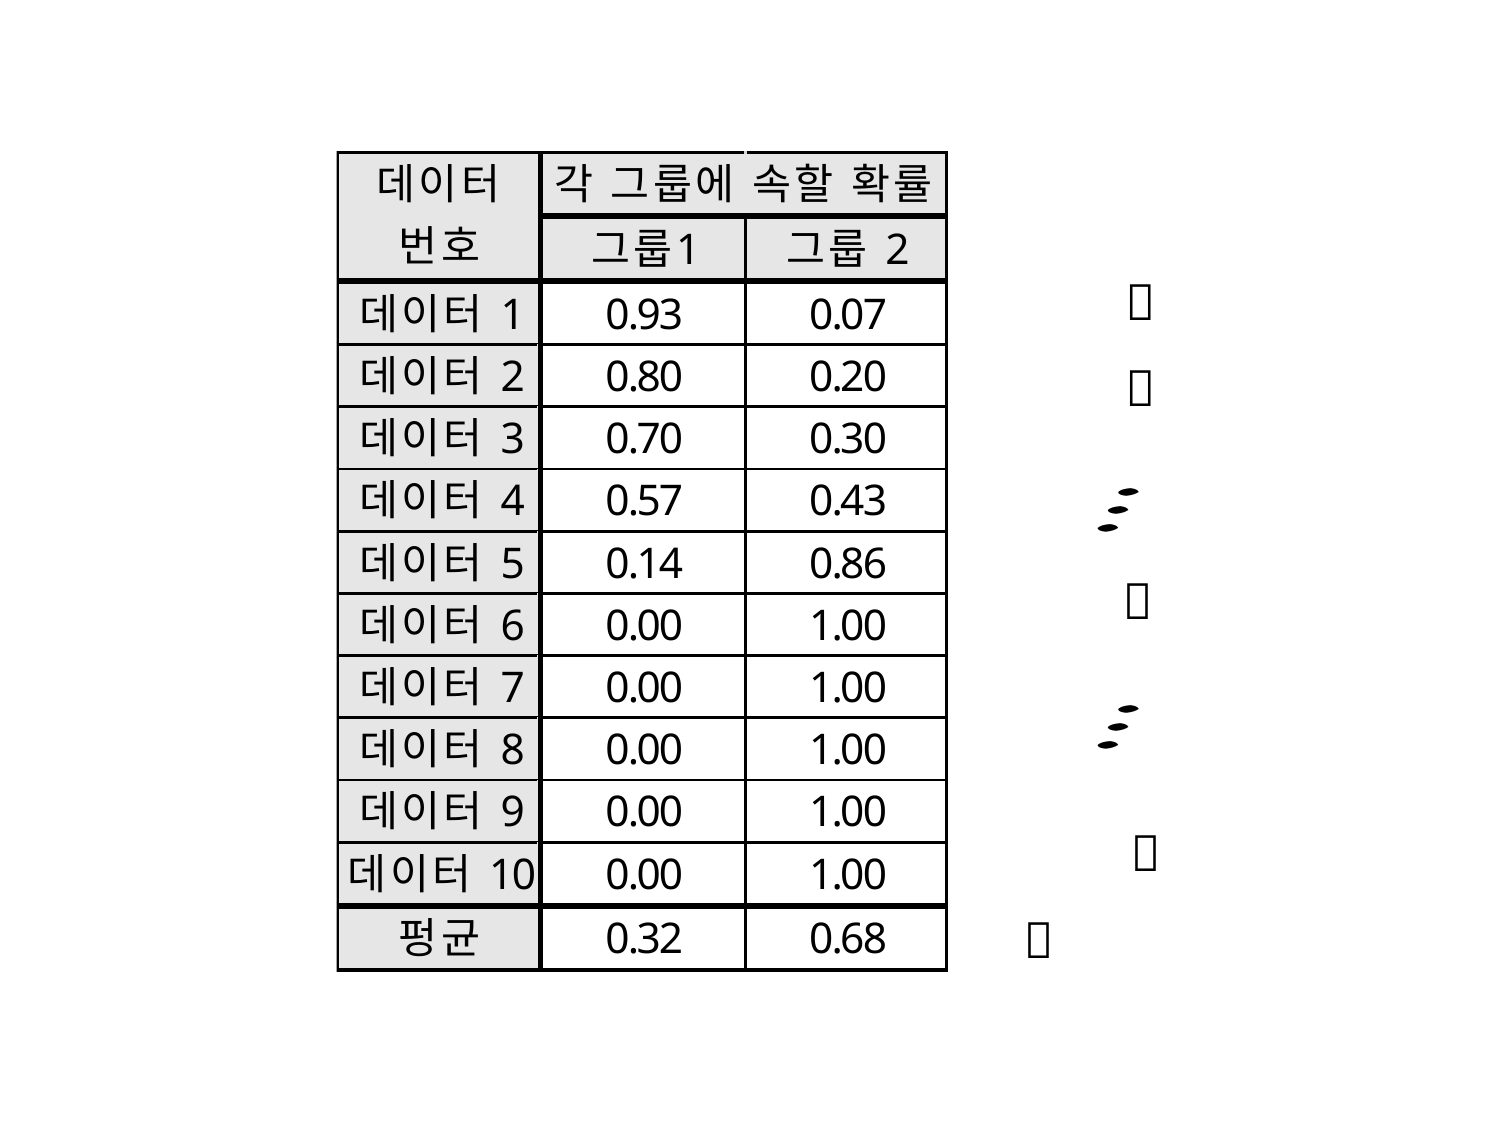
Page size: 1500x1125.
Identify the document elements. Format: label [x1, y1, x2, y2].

picture [336, 150, 951, 975]
